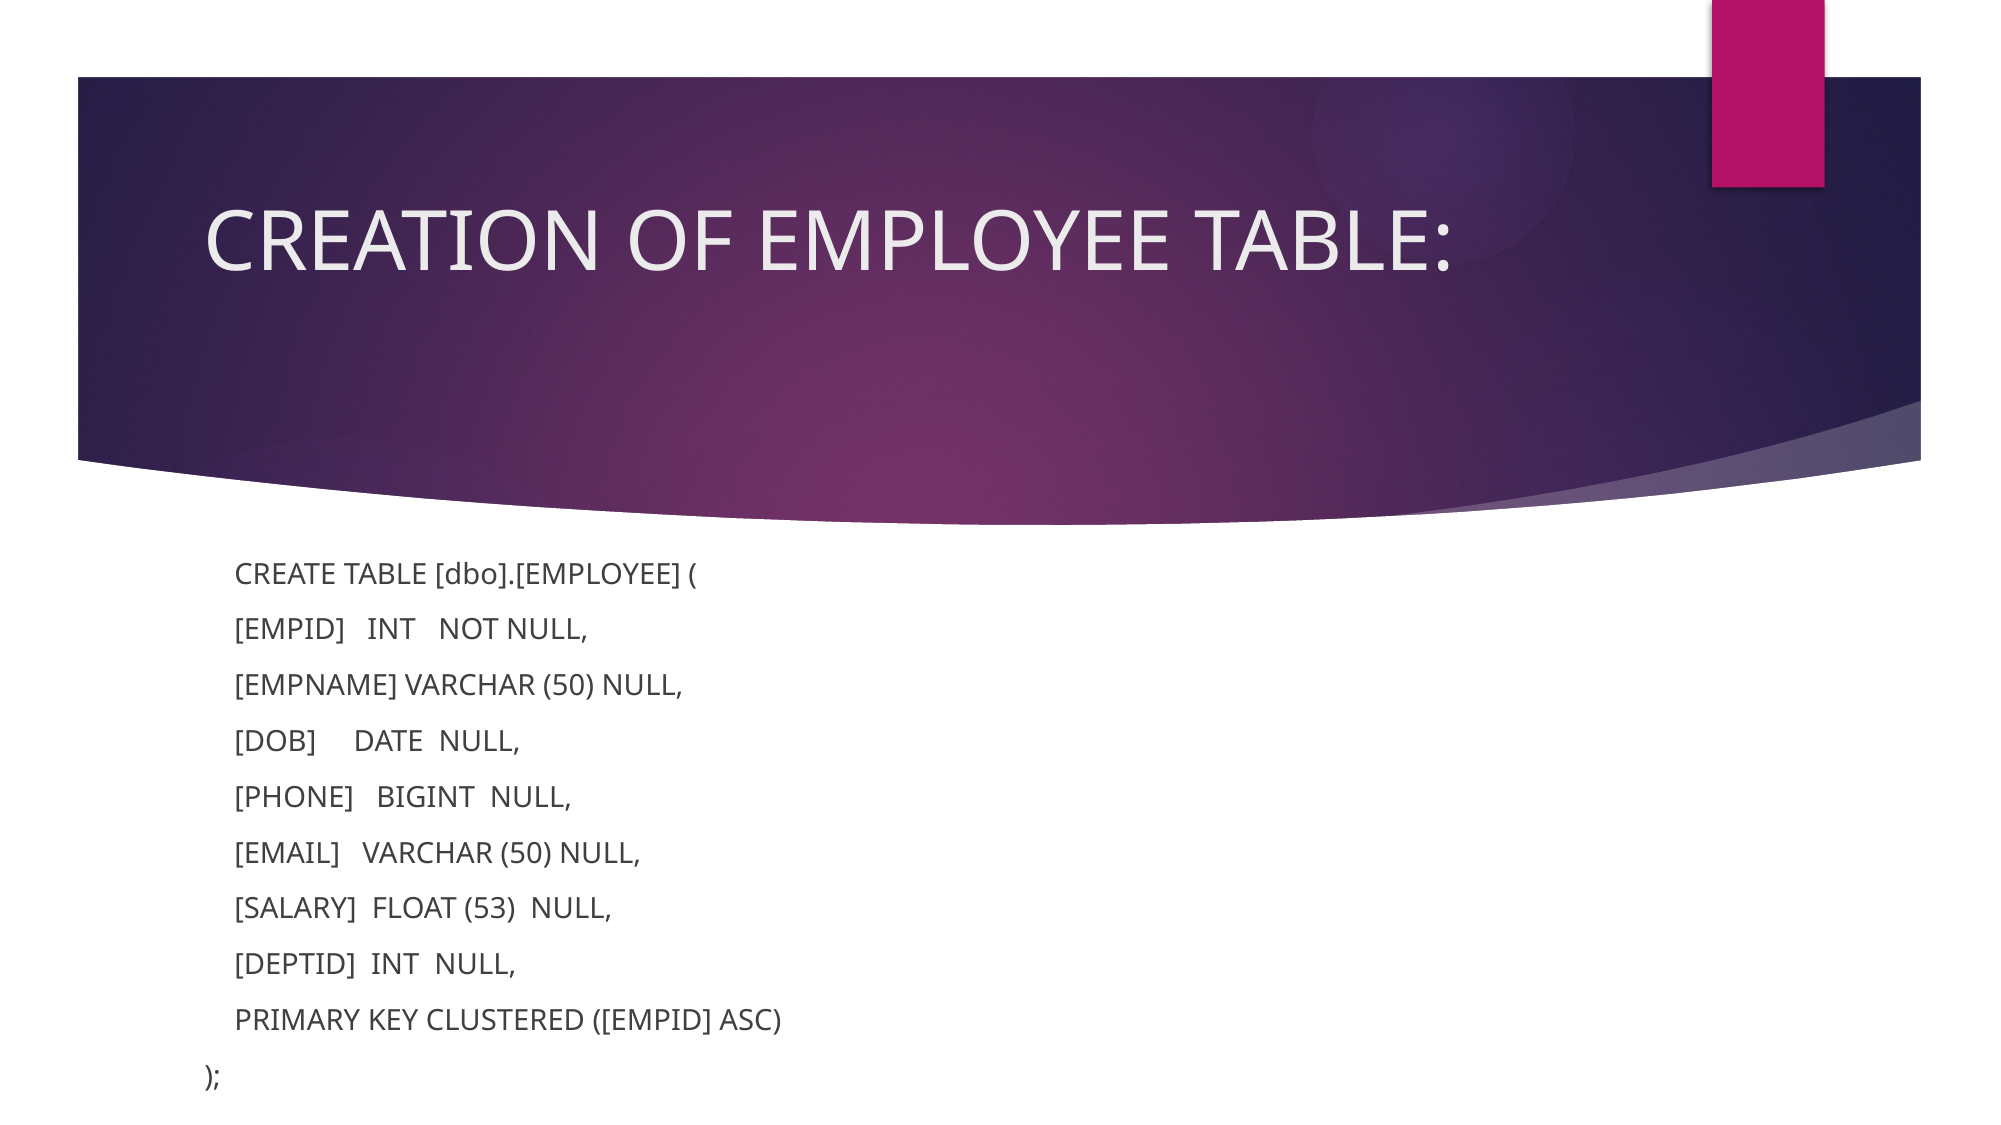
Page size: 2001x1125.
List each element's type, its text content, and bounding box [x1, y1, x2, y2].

list CREATE TABLE [dbo].[EMPLOYEE] ( [EMPID] INT NOT NULL, [EMPNAME] VARCHAR (50) NULL, [DOB] DATE NULL, [PHONE] BIGINT NULL, [EMAIL] VARCHAR (50) NULL, [SALARY] FLOAT (53) NULL, [DEPTID] INT NULL, PRIMARY KEY CLUSTERED ([EMPID] ASC) ); [189, 559, 1638, 1089]
title CREATION OF EMPLOYEE TABLE: [188, 174, 1638, 400]
